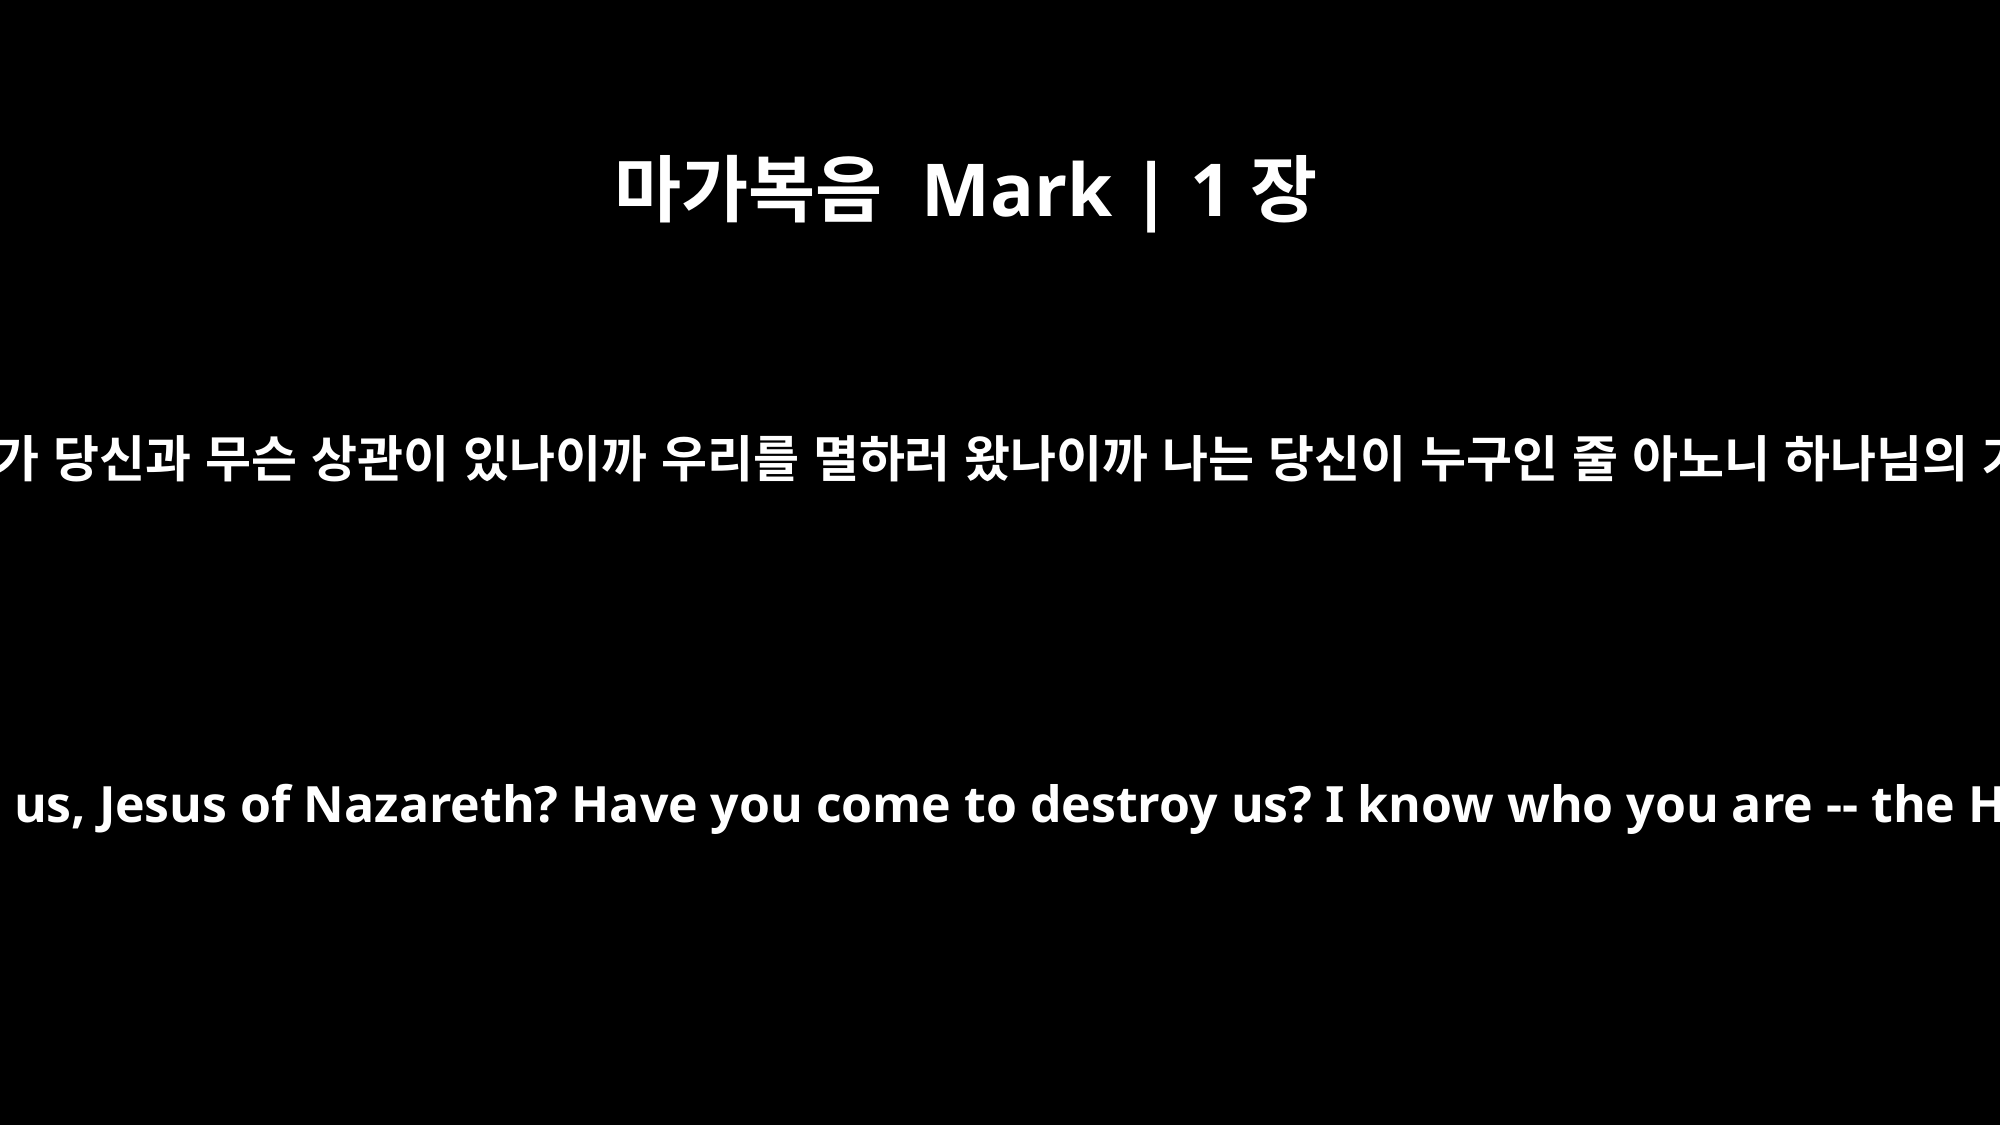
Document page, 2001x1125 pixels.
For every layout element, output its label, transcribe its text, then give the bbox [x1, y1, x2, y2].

text_box "What do you want with us, Jesus of Nazareth? Have you come to destroy us? I know who you are -- the Holy One of God!" [0, 764, 2000, 840]
text_box 마가복음 Mark | 1장 [599, 136, 1333, 239]
text_box 24 나사렛 예수여 우리가 당신과 무슨 상관이 있나이까 우리를 멸하러 왔나이까 나는 당신이 누구인 줄 아노니 하나님의 거룩한 자니이다 [0, 359, 2000, 495]
